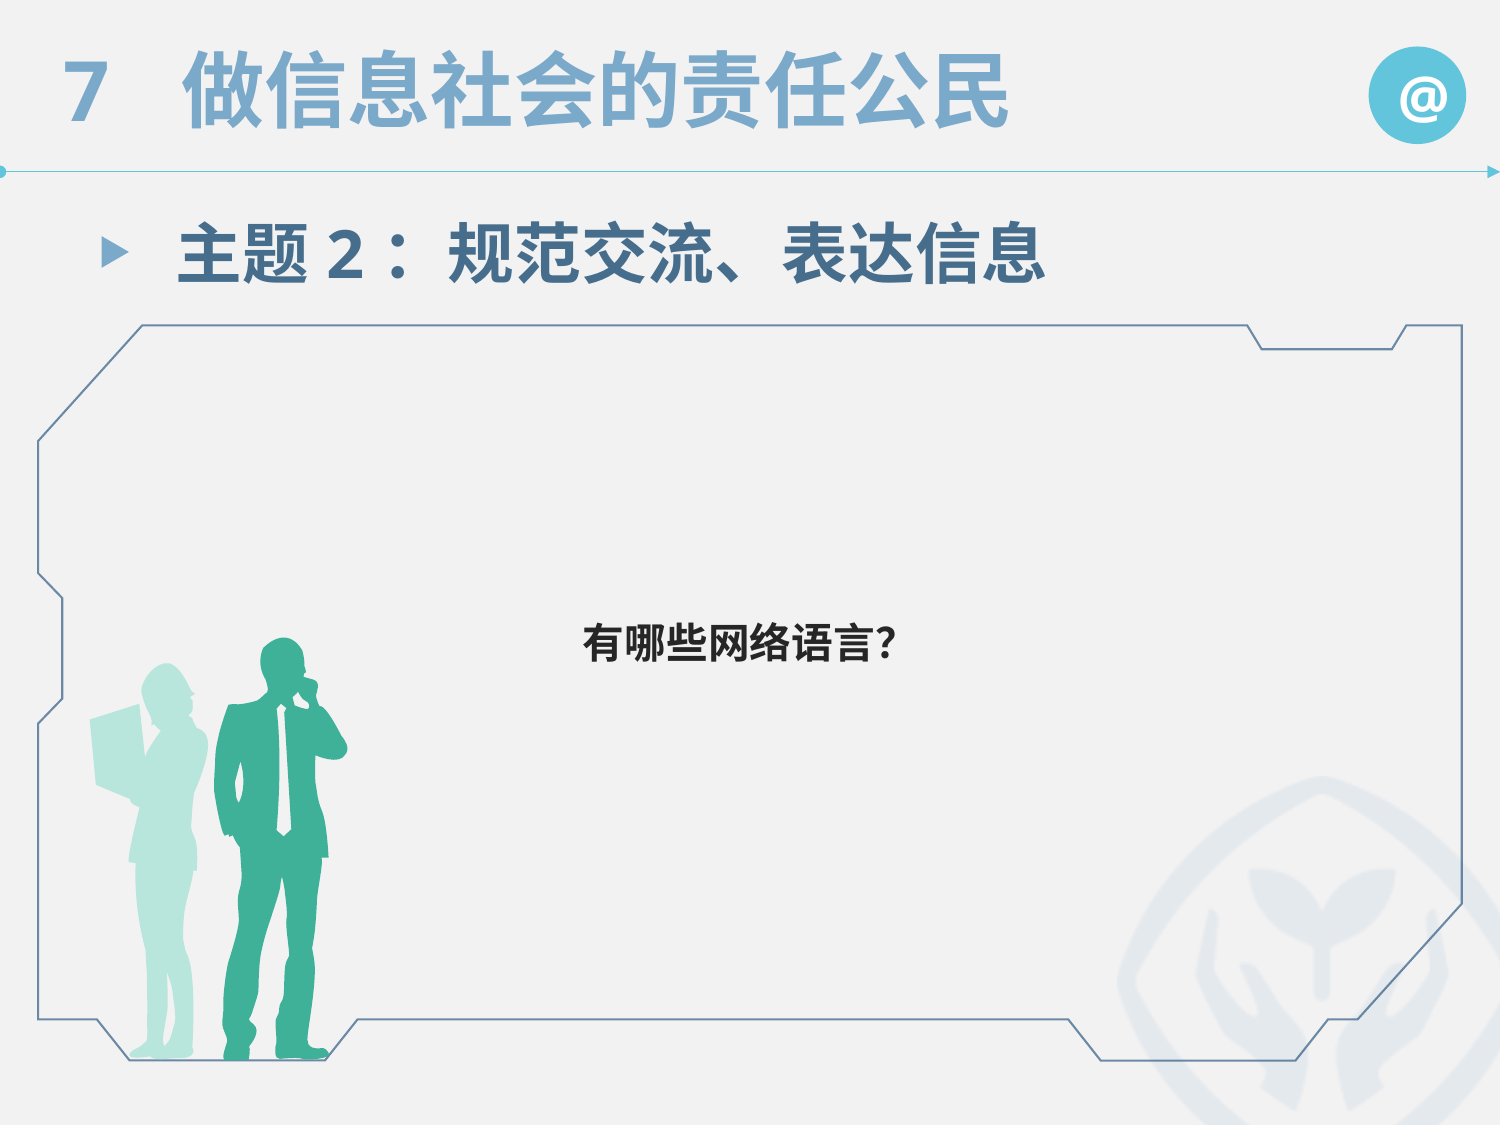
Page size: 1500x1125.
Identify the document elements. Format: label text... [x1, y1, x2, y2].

picture [1117, 776, 1500, 1125]
text_box [214, 637, 348, 1061]
text_box [89, 663, 209, 1060]
text_box [37, 324, 1463, 1062]
text_box [100, 234, 131, 270]
text_box 主题2：规范交流、表达信息 [160, 203, 1403, 299]
text_box 有哪些网络语言？ [568, 599, 932, 675]
